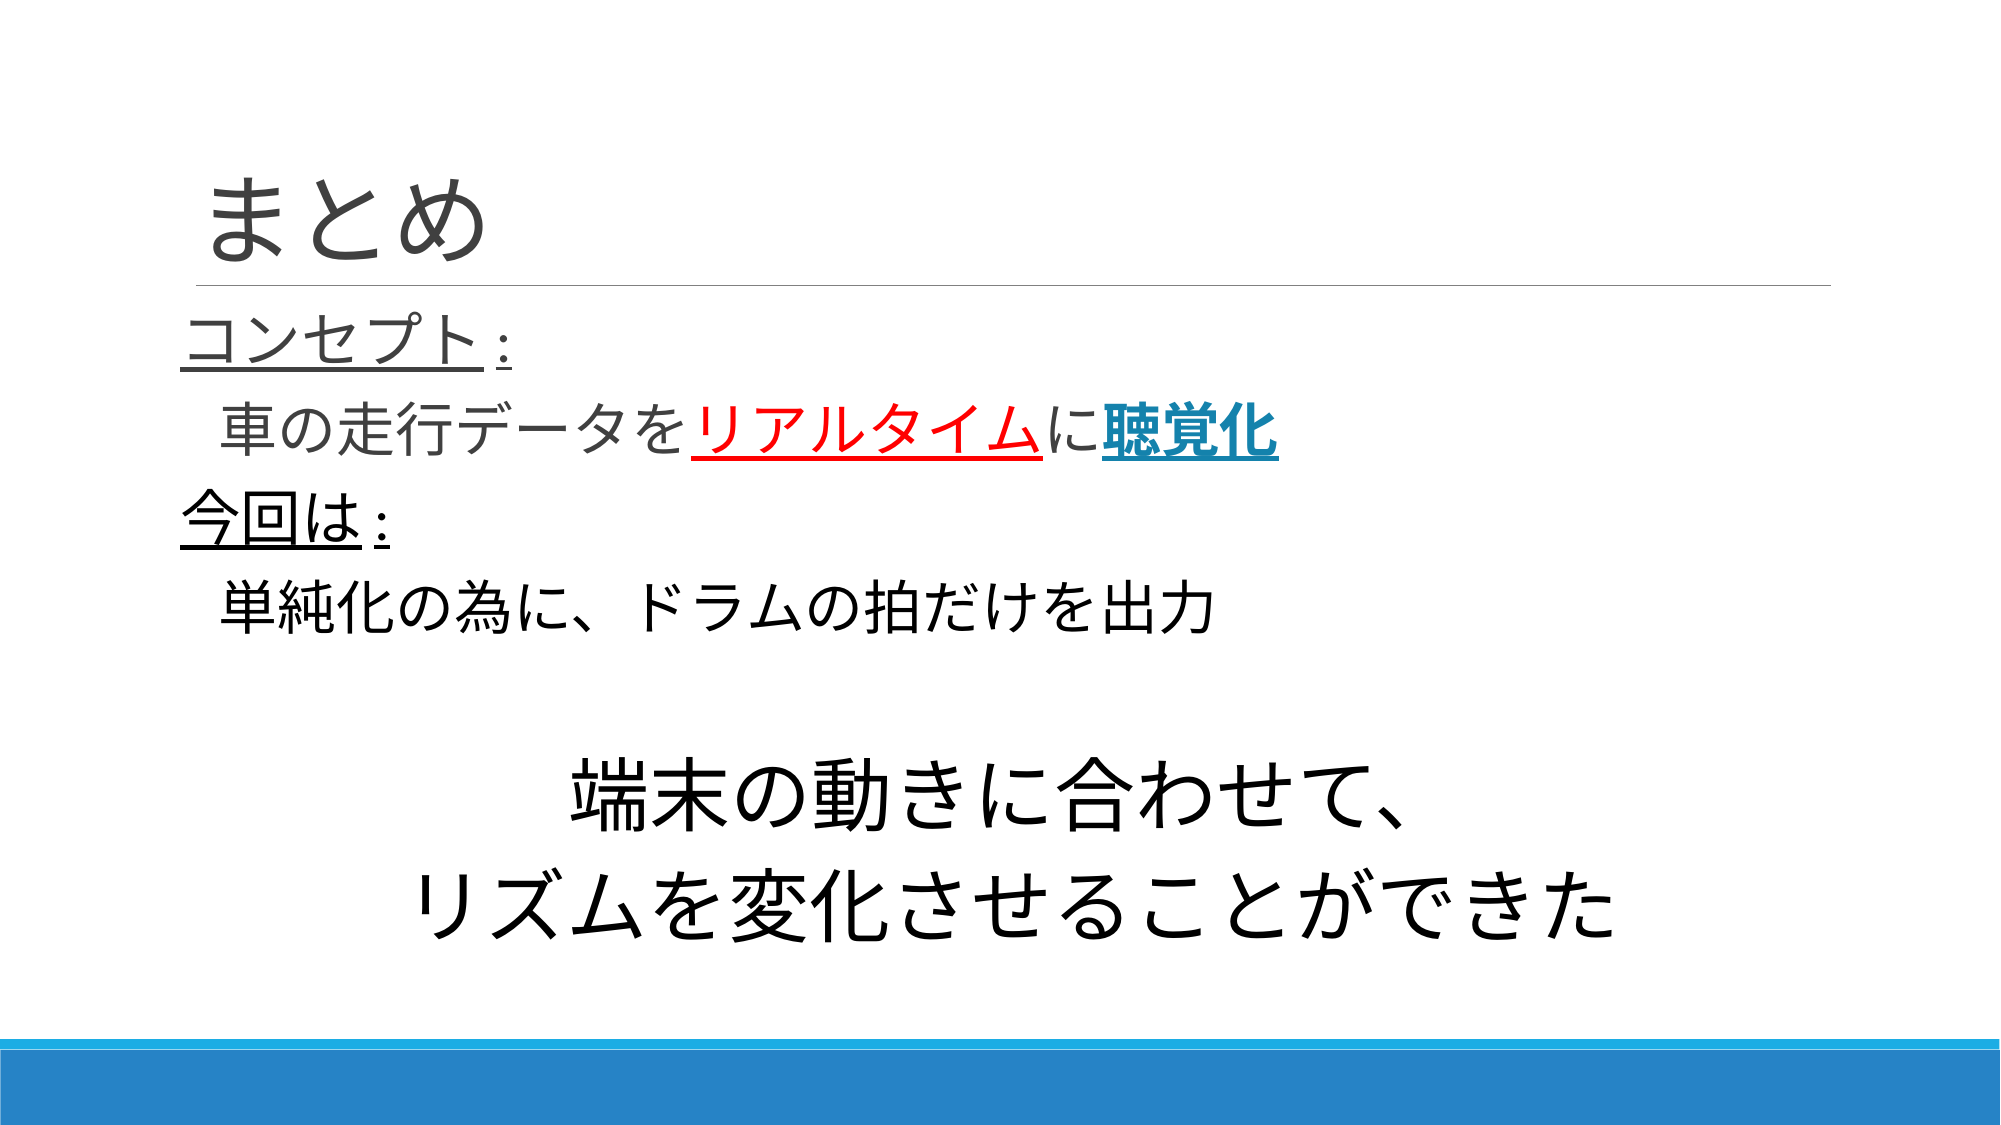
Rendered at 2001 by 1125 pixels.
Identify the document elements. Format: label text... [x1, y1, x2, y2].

title まとめ [180, 47, 1830, 285]
list コンセプト: 車の走行データをリアルタイムに聴覚化 今回は: 単純化の為に、ドラムの拍だけを出力 端末の動きに合わせて、 リズムを変化させることができた [180, 302, 1830, 963]
